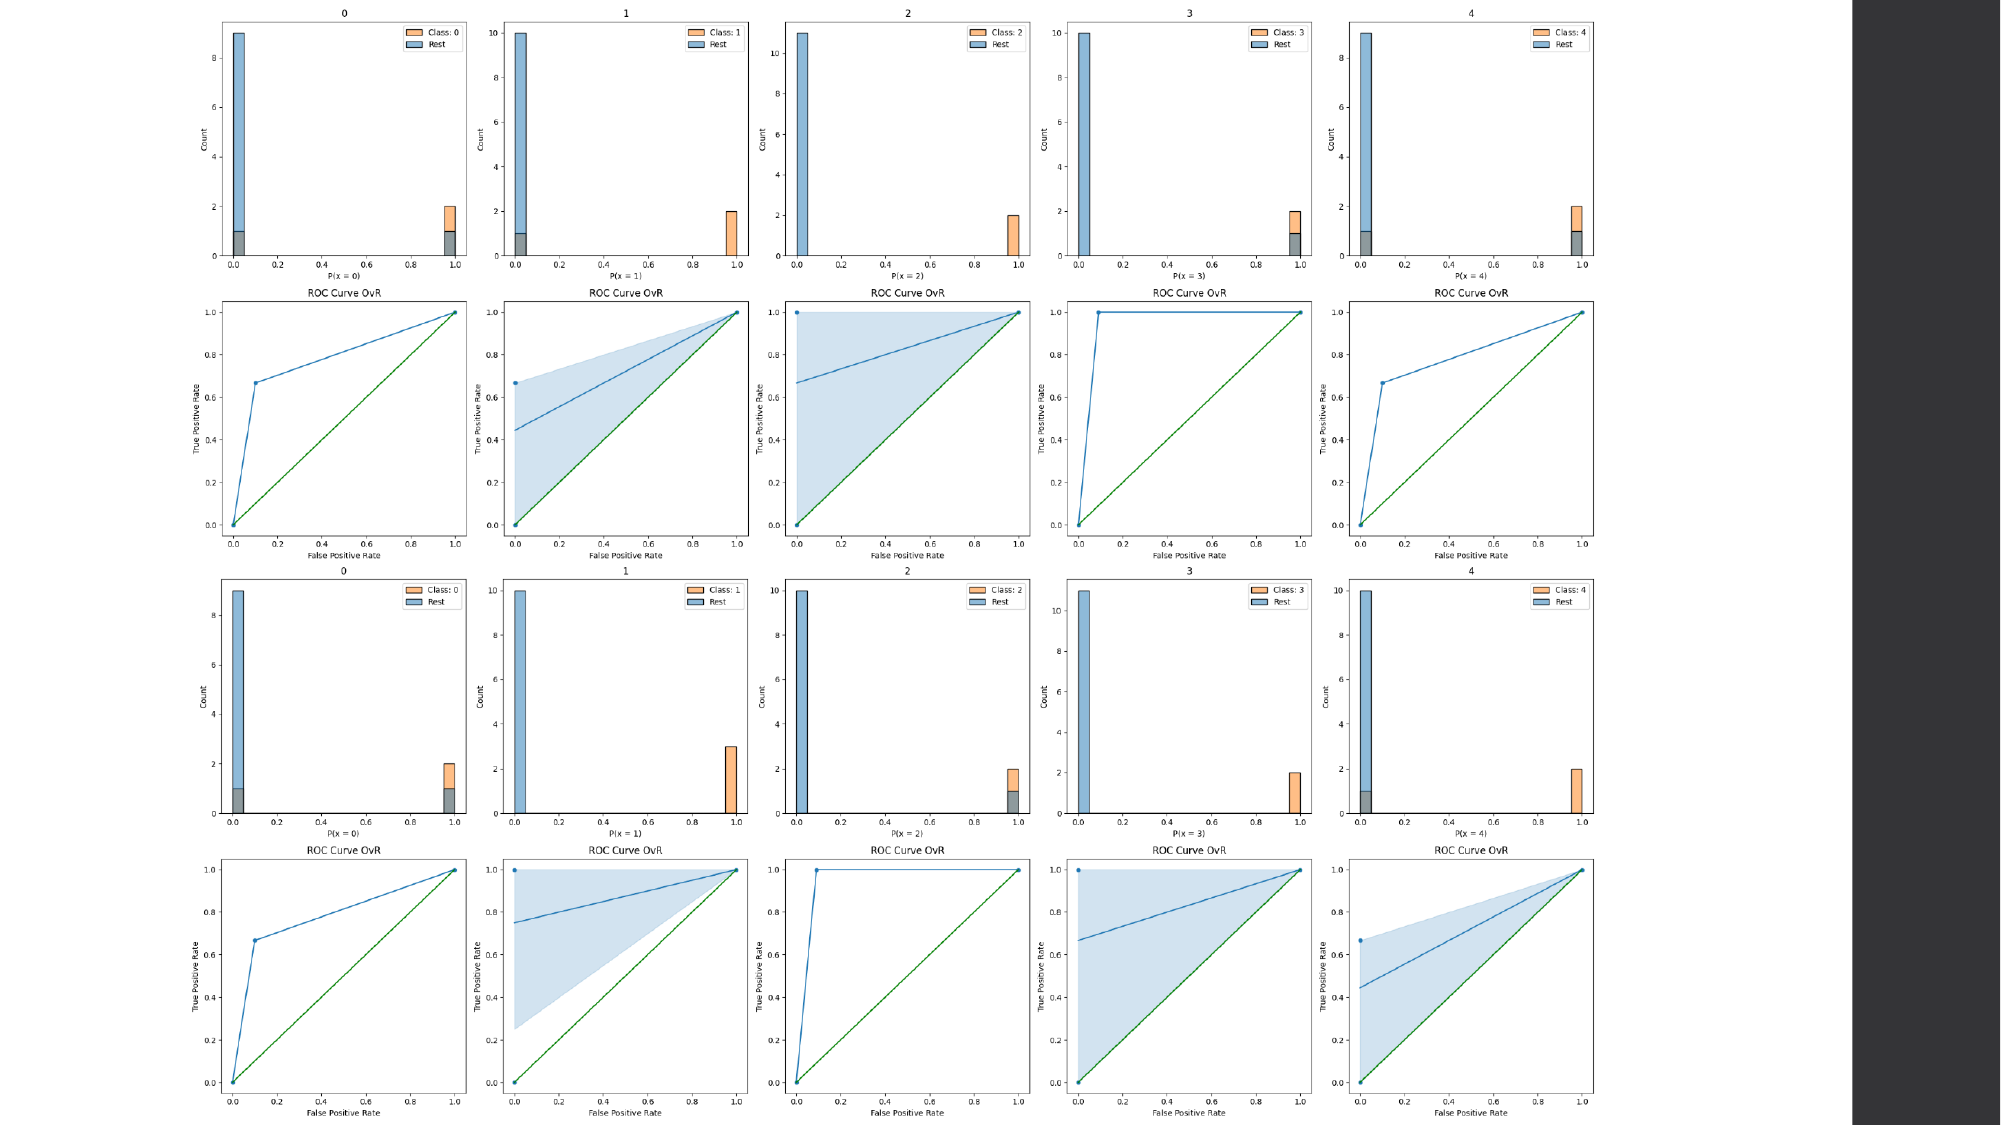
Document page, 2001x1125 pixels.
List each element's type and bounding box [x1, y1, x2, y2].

picture [187, 562, 1598, 1119]
list [187, 3, 1598, 558]
